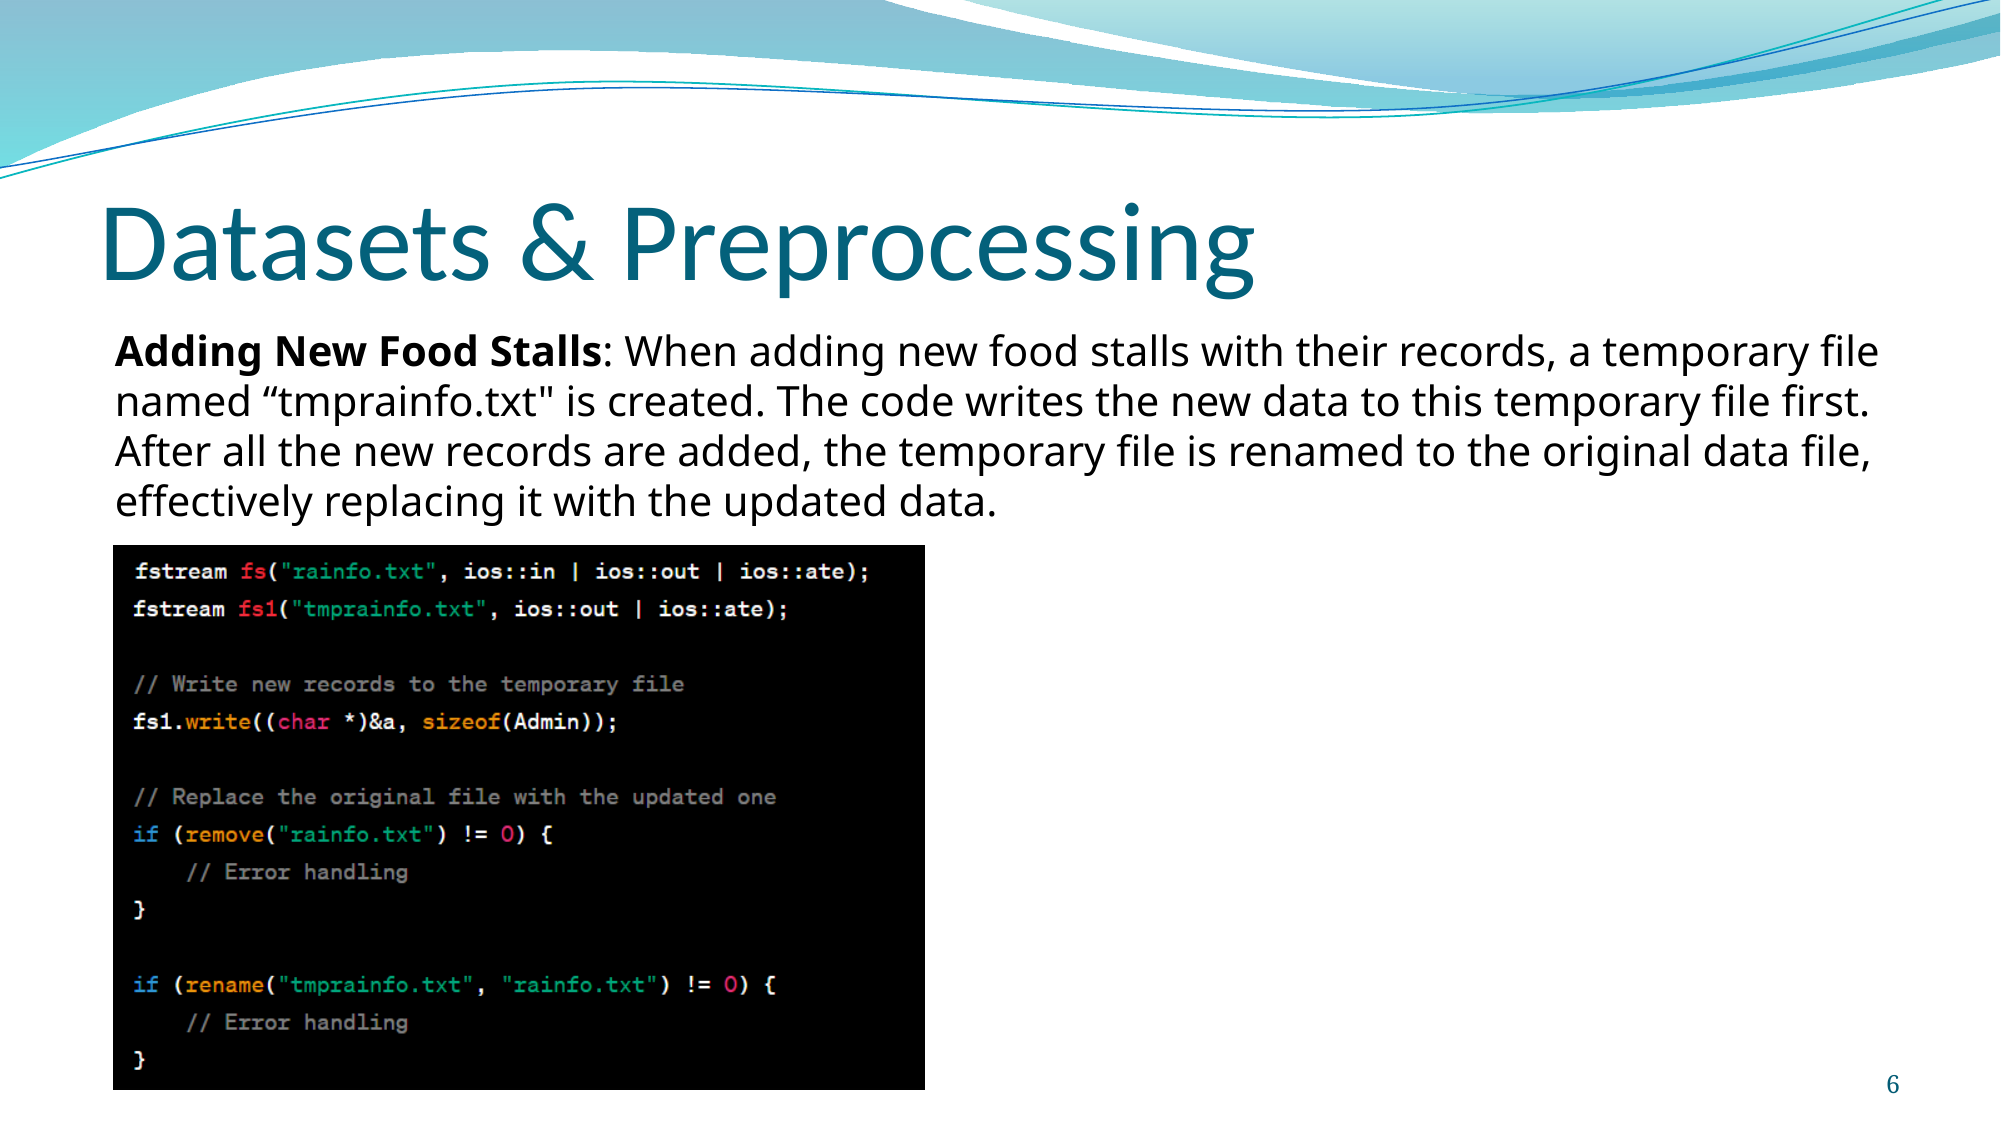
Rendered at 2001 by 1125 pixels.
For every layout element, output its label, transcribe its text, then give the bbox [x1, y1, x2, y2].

slide_number 6 [1733, 1042, 1900, 1103]
picture [113, 545, 926, 1090]
slide_number 12 [106, 546, 113, 1038]
list Adding New Food Stalls: When adding new food stalls with their records, a temporary file named “tmprainfo.txt" is created. The code writes the new data to this temporary file first. After all the new records are added, the temporary file is renamed to the original data file, effectively replacing it with the updated data. [99, 317, 1900, 1038]
slide_number 12 [926, 547, 932, 1038]
title Datasets & Preprocessing [99, 115, 1900, 303]
